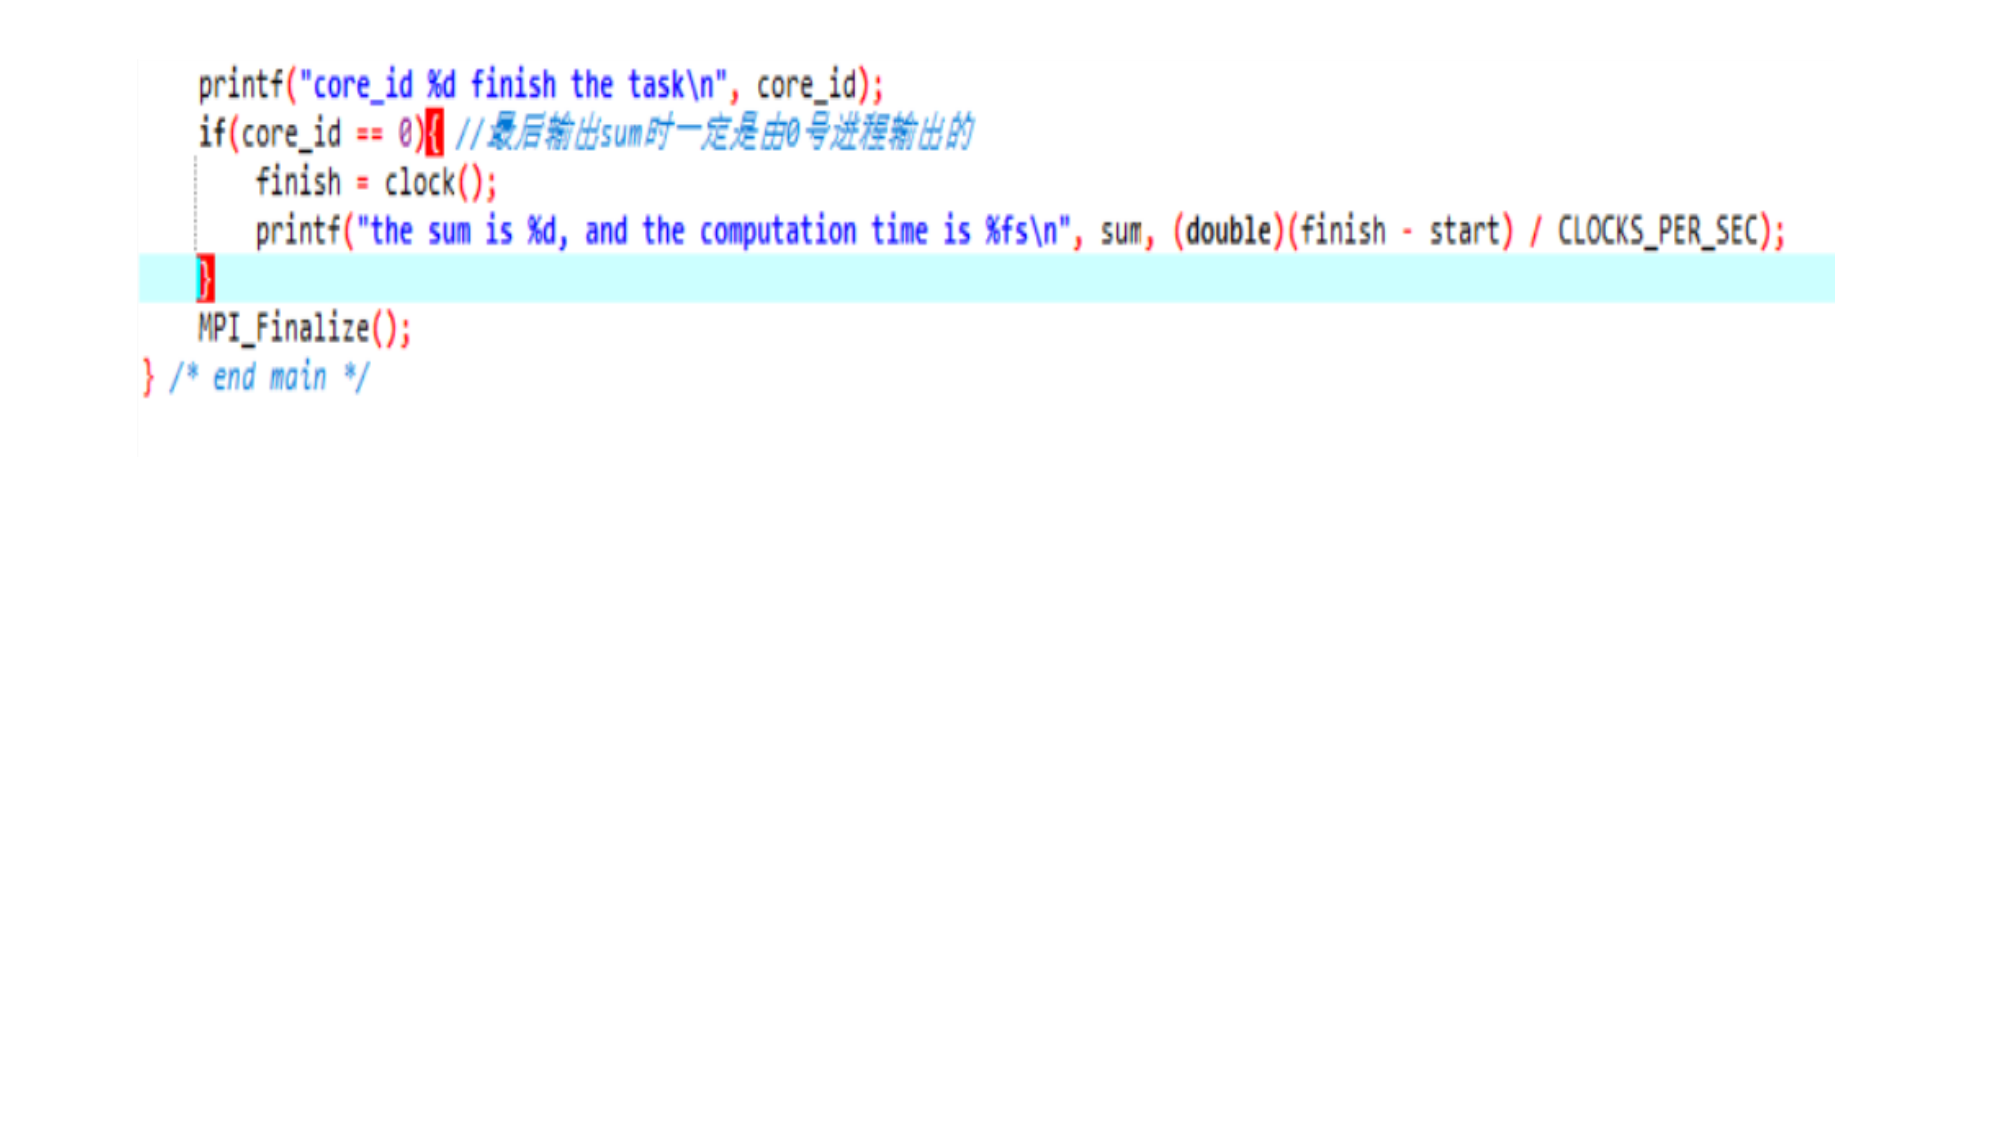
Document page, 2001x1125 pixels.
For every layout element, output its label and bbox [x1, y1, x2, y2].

list [137, 59, 1835, 457]
